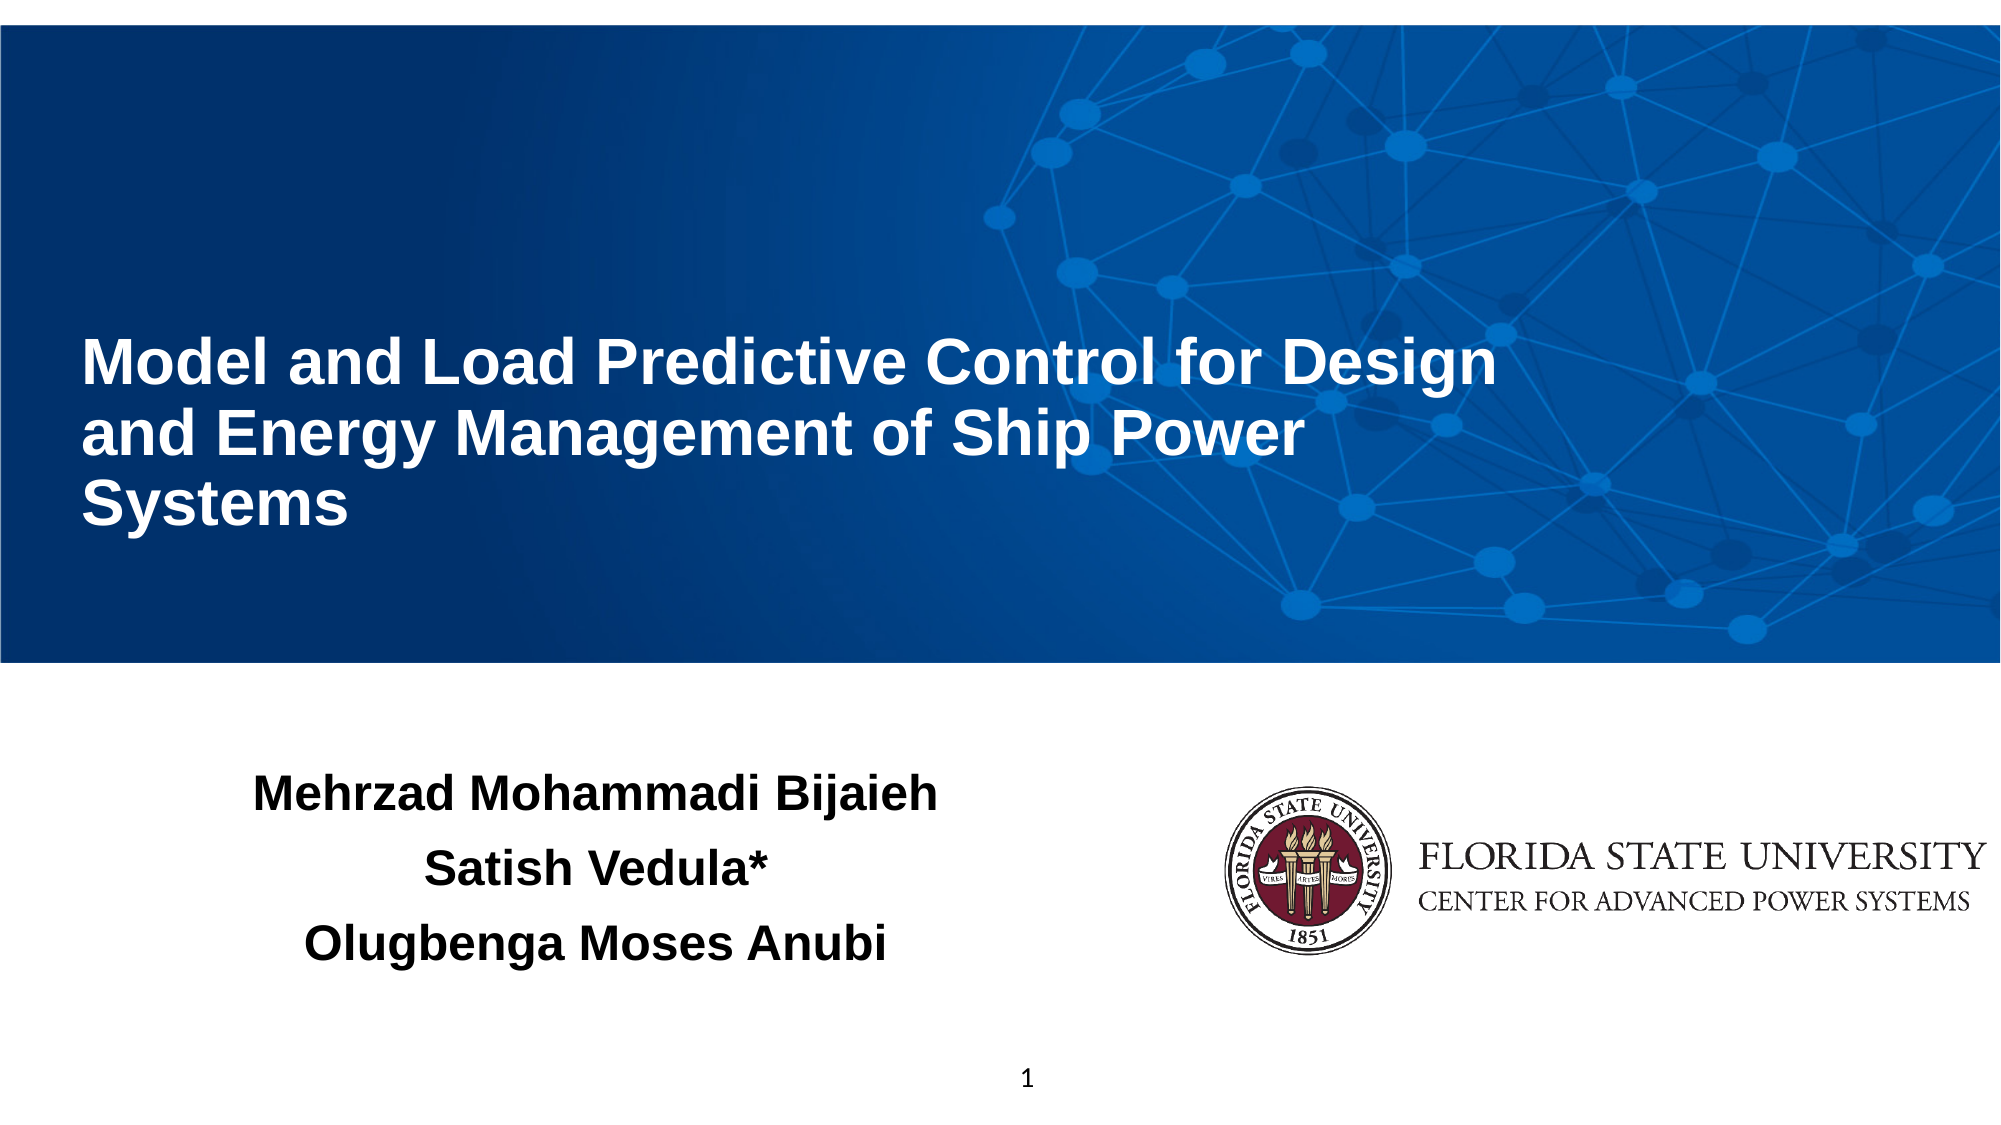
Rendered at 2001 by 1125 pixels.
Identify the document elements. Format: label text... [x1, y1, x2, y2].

text_box 1 [991, 1051, 1063, 1101]
list Mehrzad Mohammadi Bijaieh Satish Vedula* Olugbenga Moses Anubi [66, 703, 1126, 1035]
picture [0, 25, 2001, 663]
picture [1211, 762, 2000, 979]
list Model and Load Predictive Control for Design and Energy Management of Ship Power Systems [66, 320, 1598, 548]
